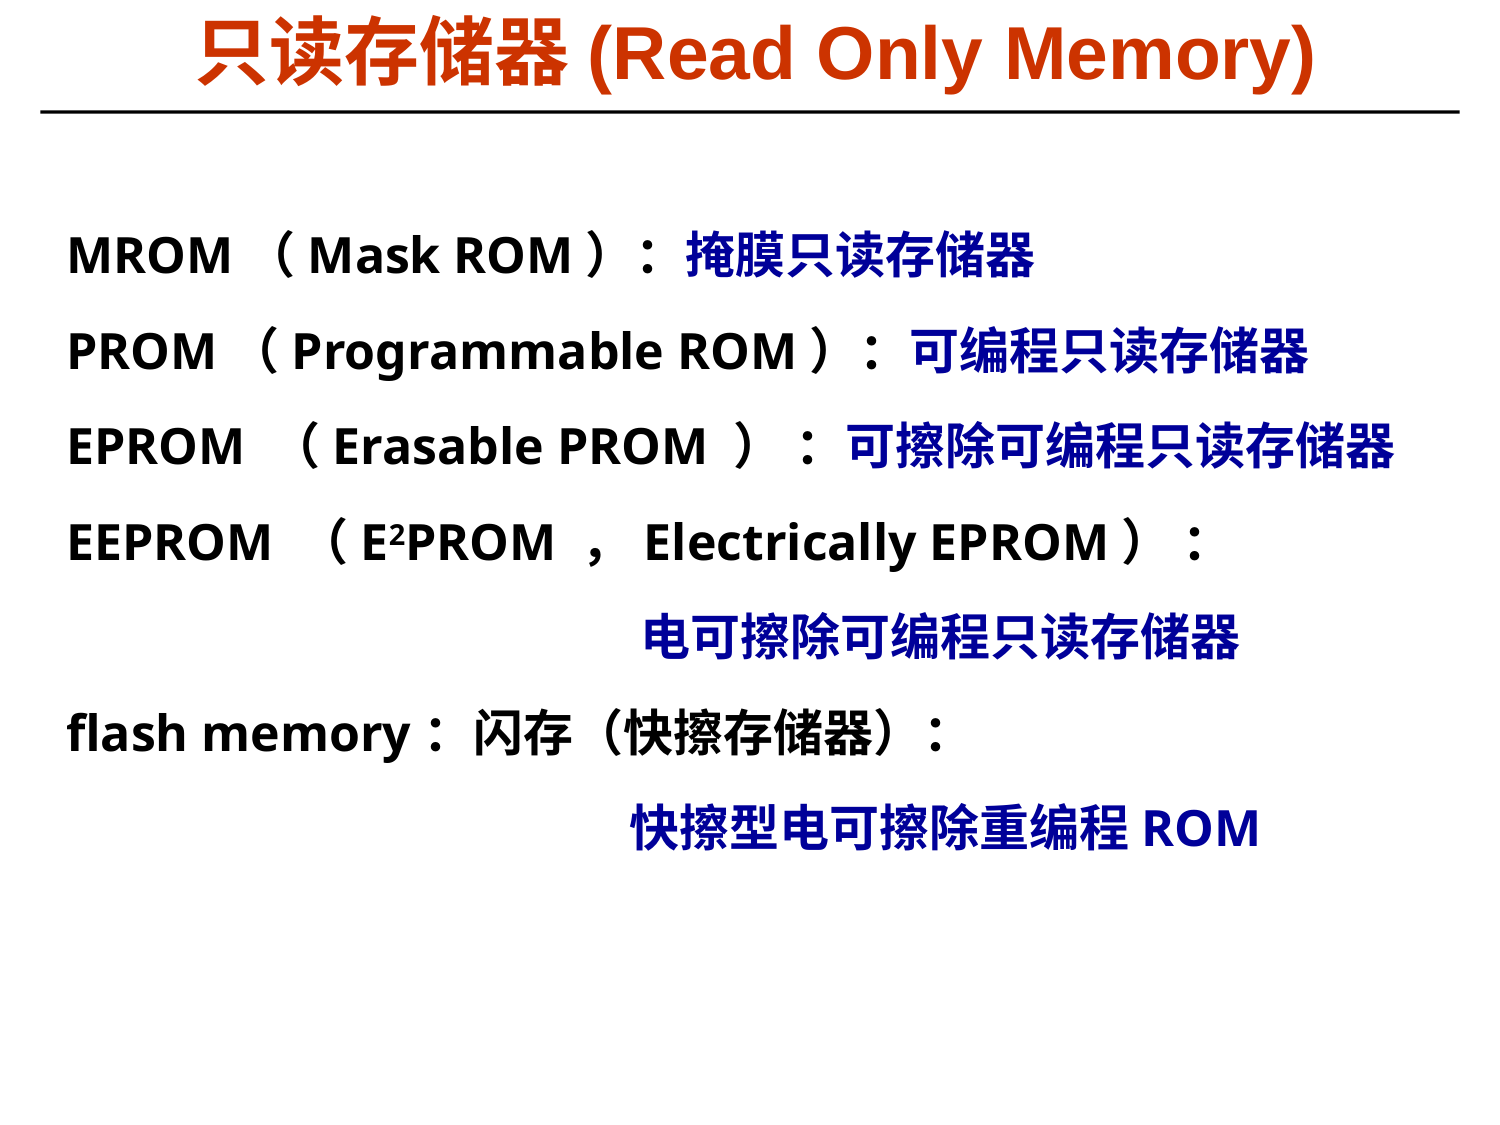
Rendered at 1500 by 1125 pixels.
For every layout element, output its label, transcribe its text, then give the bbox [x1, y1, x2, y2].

list MROM（Mask ROM）：掩膜只读存储器 PROM（Programmable ROM）：可编程只读存储器 EPROM （Erasable PROM ） ：可擦除可编程只读存储器 EEPROM （E2PROM ，Electrically EPROM） ： 电可擦除可编程只读存储器 flash memory：闪存（快擦存储器）： 快擦型电可擦除重编程ROM [55, 134, 1452, 883]
title 只读存储器(Read Only Memory) [57, 12, 1455, 116]
